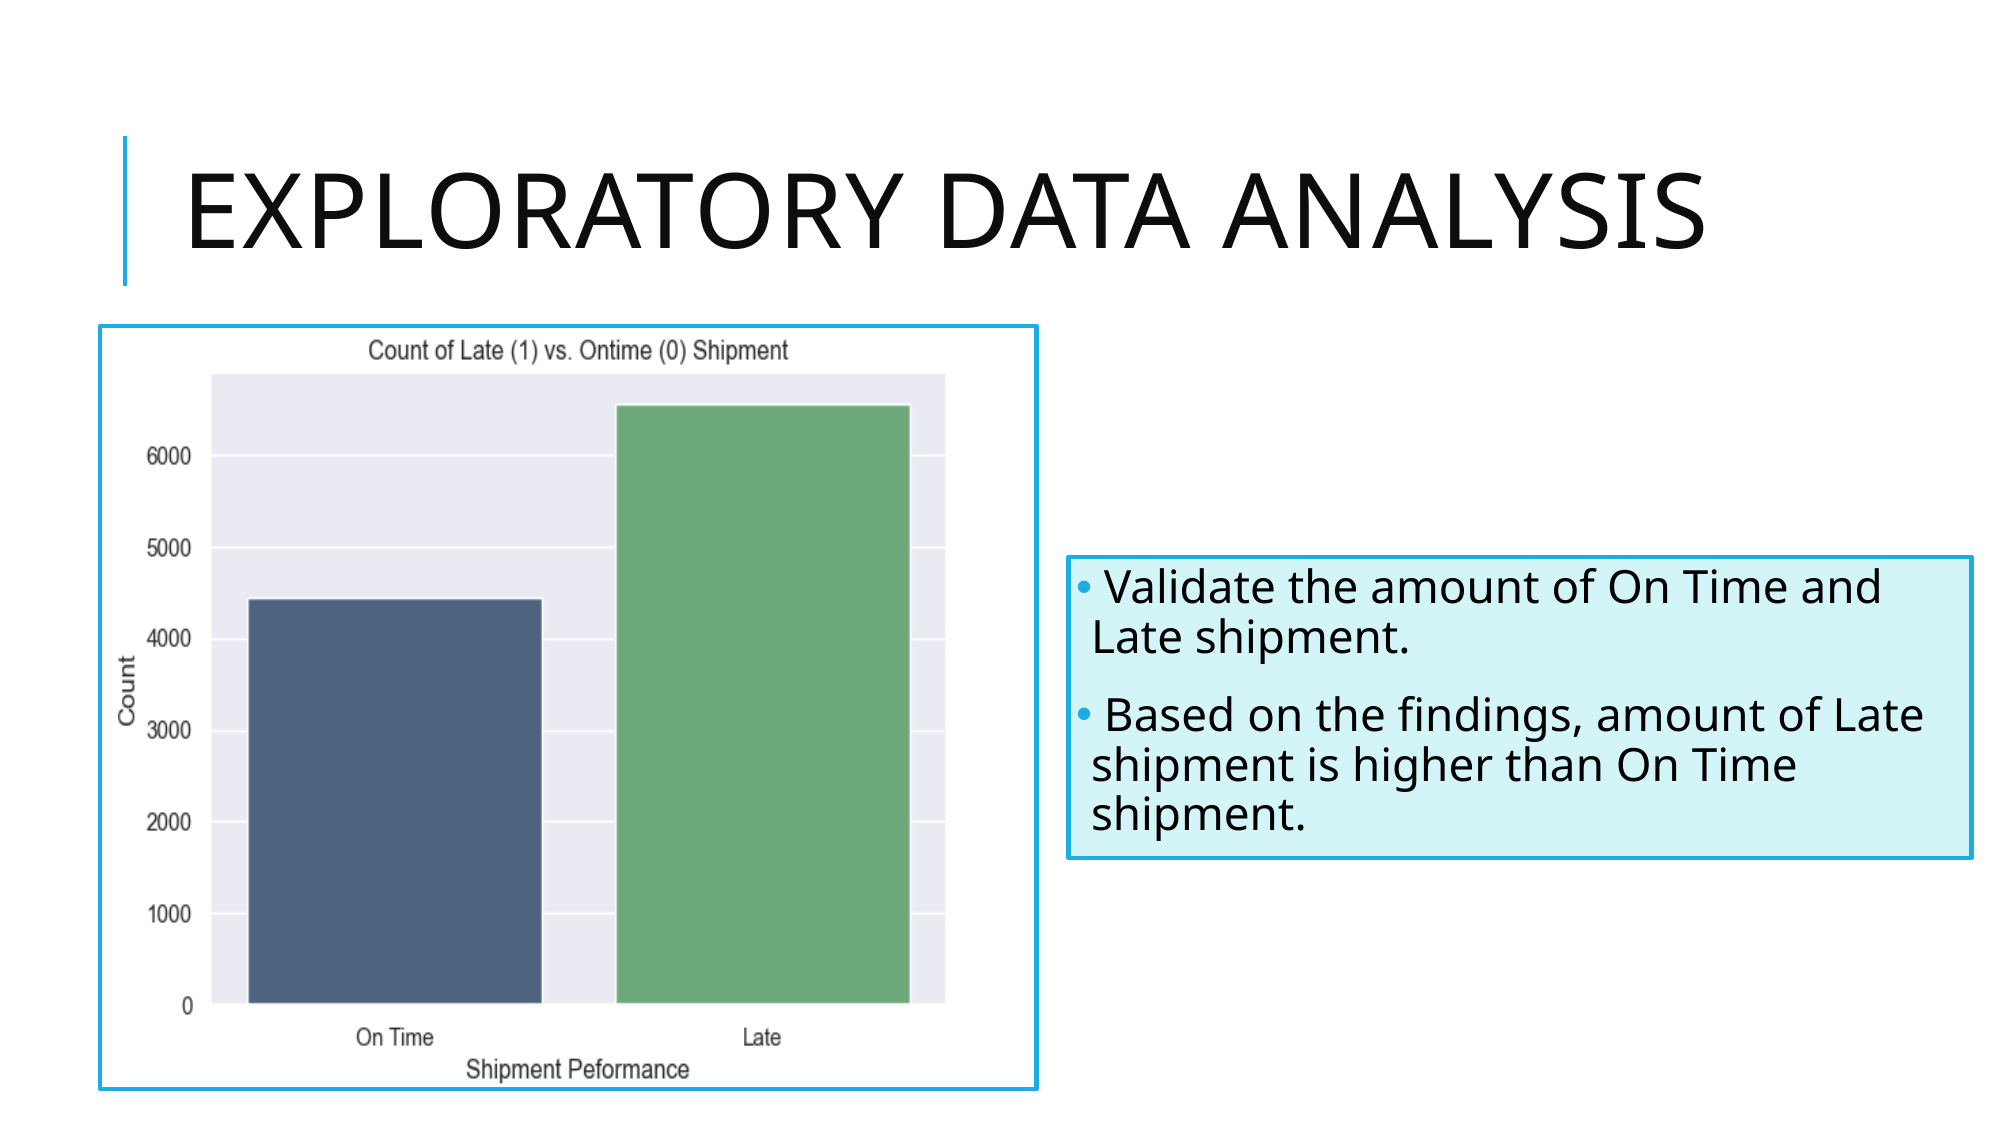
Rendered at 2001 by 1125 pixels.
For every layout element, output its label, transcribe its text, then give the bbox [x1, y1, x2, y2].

title Exploratory data analysis [168, 96, 1763, 342]
picture [101, 327, 1035, 1088]
list Validate the amount of On Time and Late shipment. Based on the findings, amount of Late shipment is higher than On Time shipment. [1068, 556, 1972, 859]
